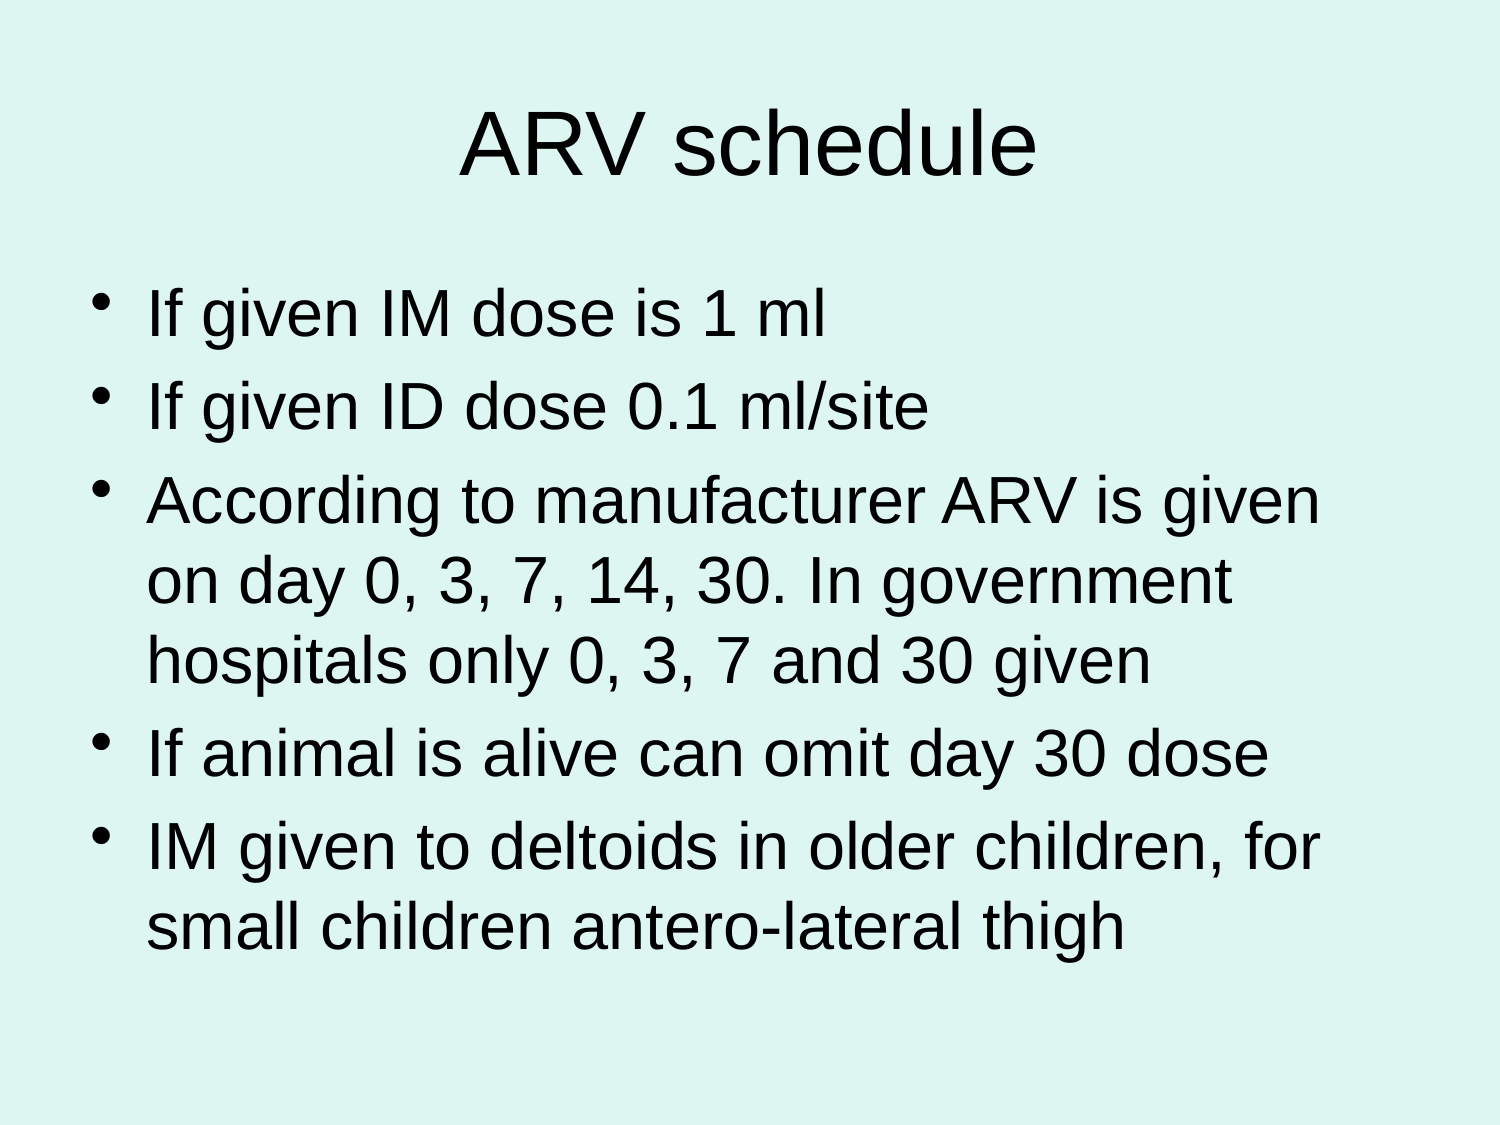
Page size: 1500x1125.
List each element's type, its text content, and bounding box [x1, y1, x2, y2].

list If given IM dose is 1 ml If given ID dose 0.1 ml/site According to manufacturer ARV is given on day 0, 3, 7, 14, 30. In government hospitals only 0, 3, 7 and 30 given If animal is alive can omit day 30 dose IM given to deltoids in older children, for small children antero-lateral thigh [74, 262, 1426, 1006]
title ARV schedule [74, 44, 1426, 233]
